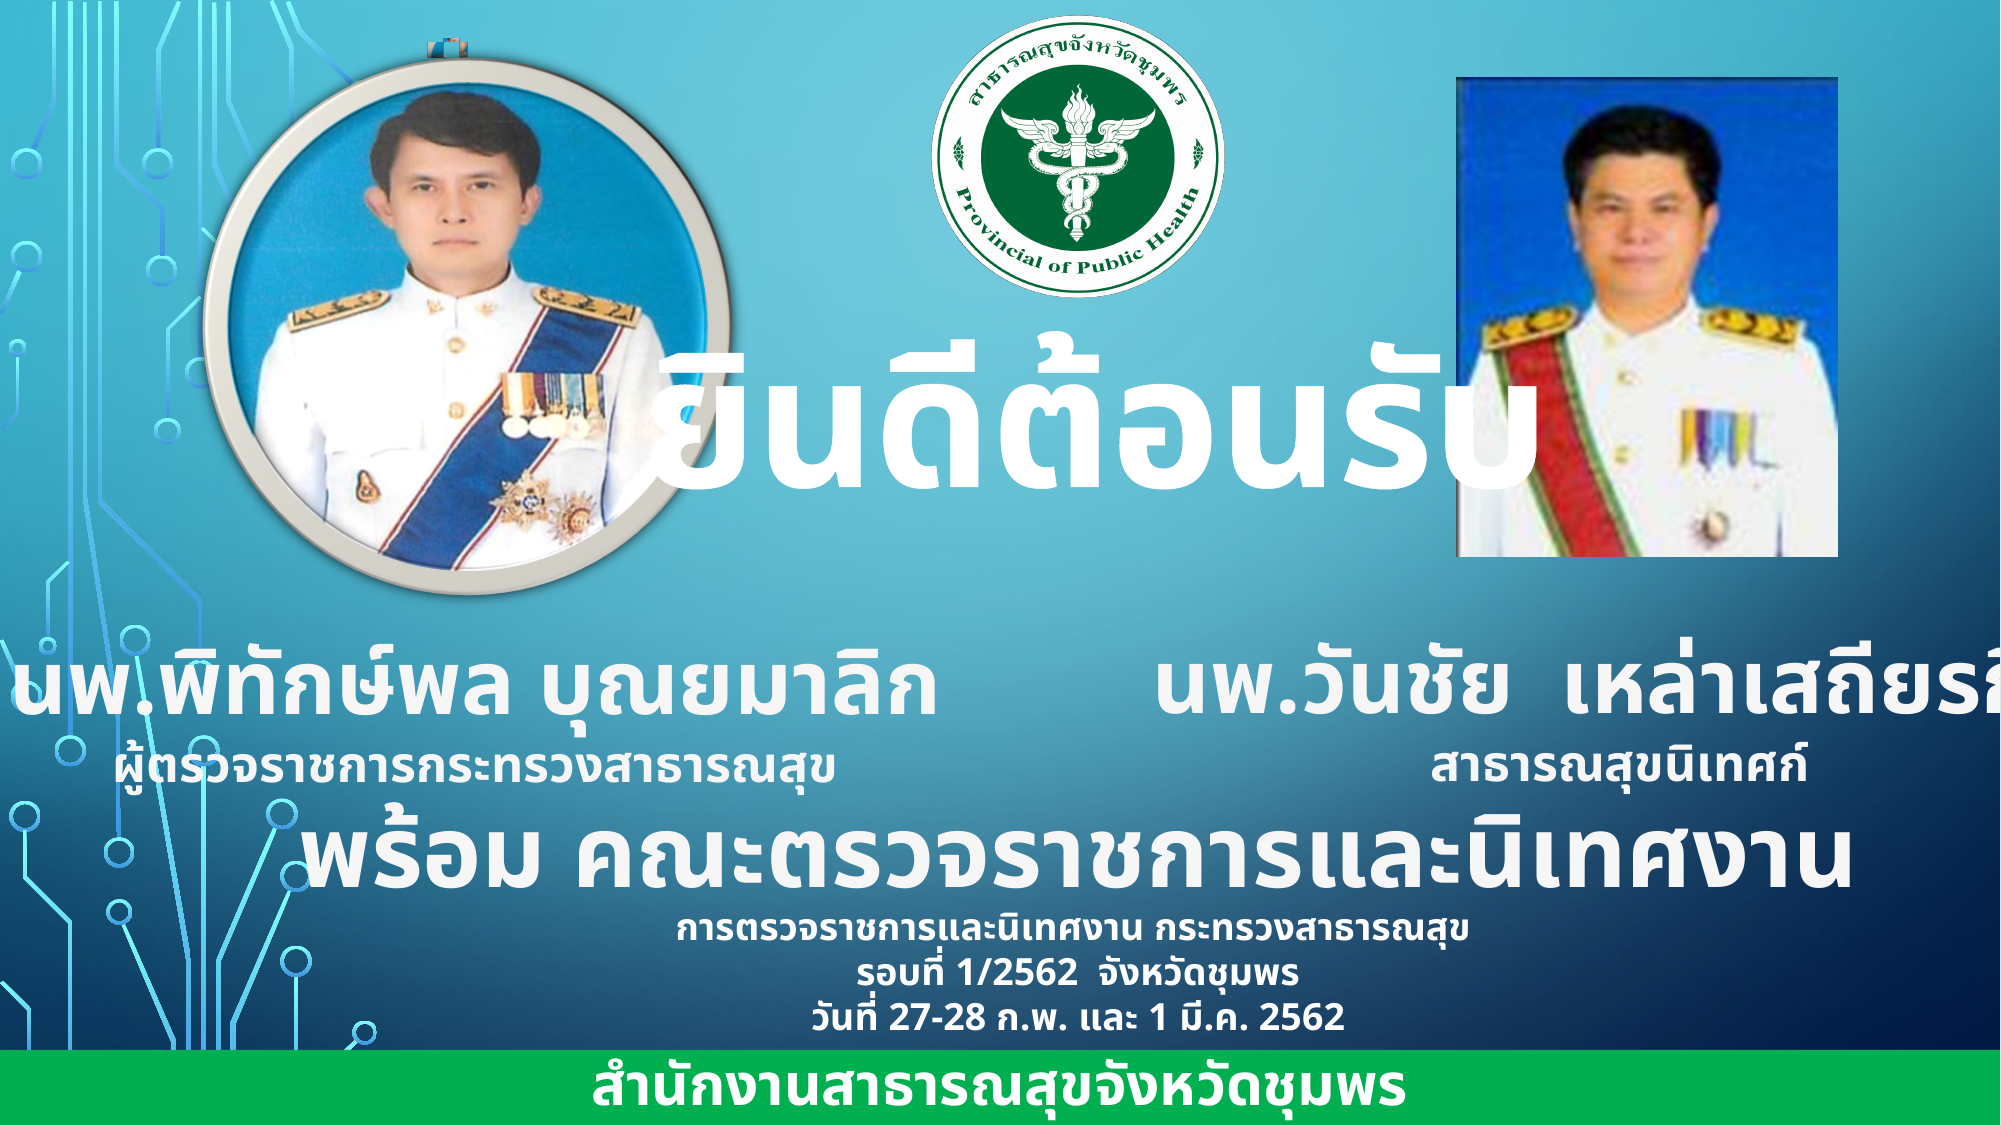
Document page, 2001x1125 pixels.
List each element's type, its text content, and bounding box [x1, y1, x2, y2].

text_box นพ.วันชัย เหล่าเสถียรกิจ สาธารณสุขนิเทศก์ [1132, 613, 2000, 802]
text_box สำนักงานสาธารณสุขจังหวัดชุมพร [0, 1049, 2000, 1125]
text_box พร้อม คณะตรวจราชการและนิเทศงาน [278, 777, 1878, 918]
picture [181, 37, 752, 615]
picture [931, 15, 1225, 299]
text_box นพ.พิทักษ์พล บุณยมาลิก ผู้ตรวจราชการกระทรวงสาธารณสุข [0, 614, 961, 803]
picture [1456, 76, 1838, 557]
text_box ยินดีต้อนรับ [752, 293, 1456, 534]
text_box การตรวจราชการและนิเทศงาน กระทรวงสาธารณสุข รอบที่ 1/2562 จังหวัดชุมพร วันที่ 27-28 ก.พ. และ 1 มี.ค. 2562 [655, 893, 1501, 1049]
